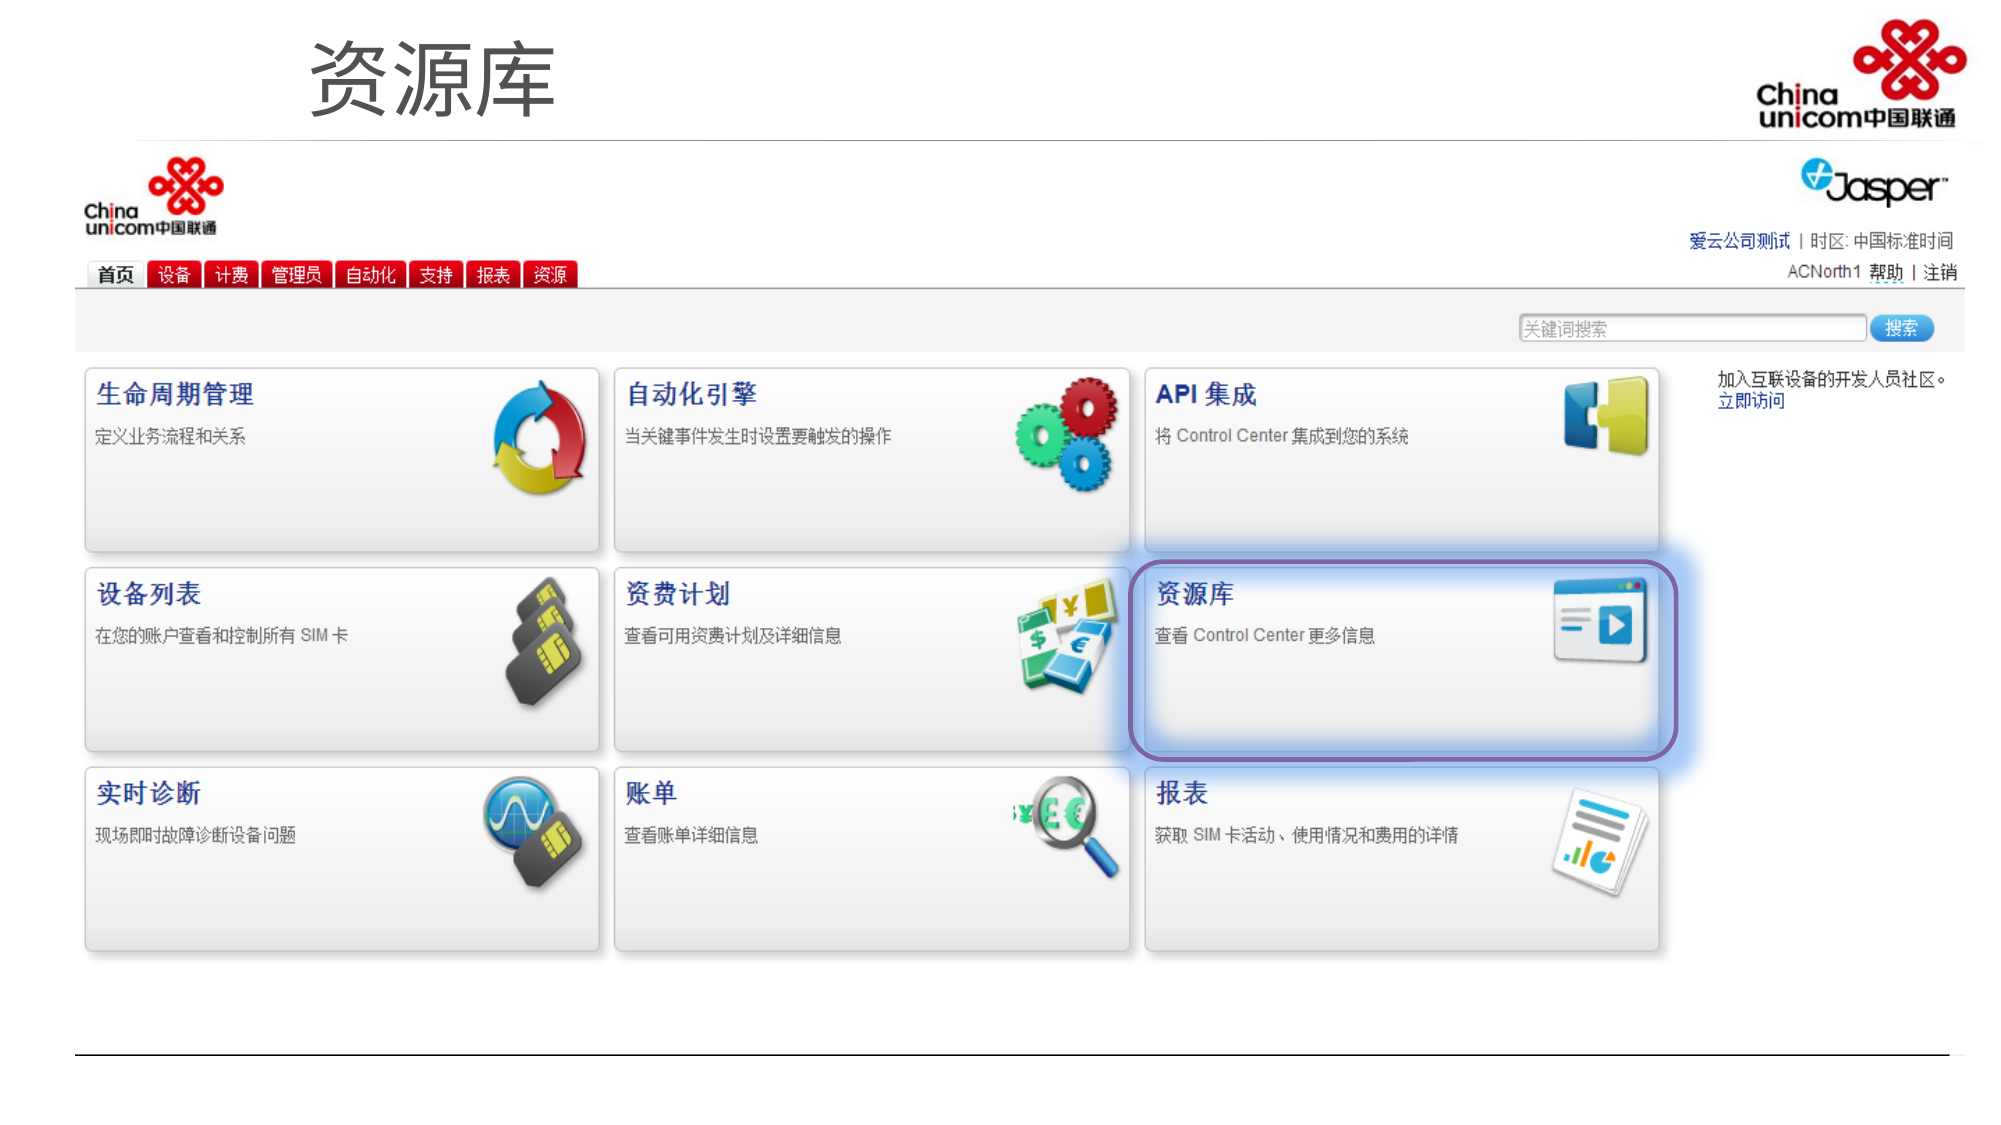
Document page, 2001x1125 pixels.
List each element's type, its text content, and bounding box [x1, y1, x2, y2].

picture [75, 140, 2000, 1056]
title 资源库 [292, 31, 1620, 138]
picture [1747, 1, 1981, 137]
